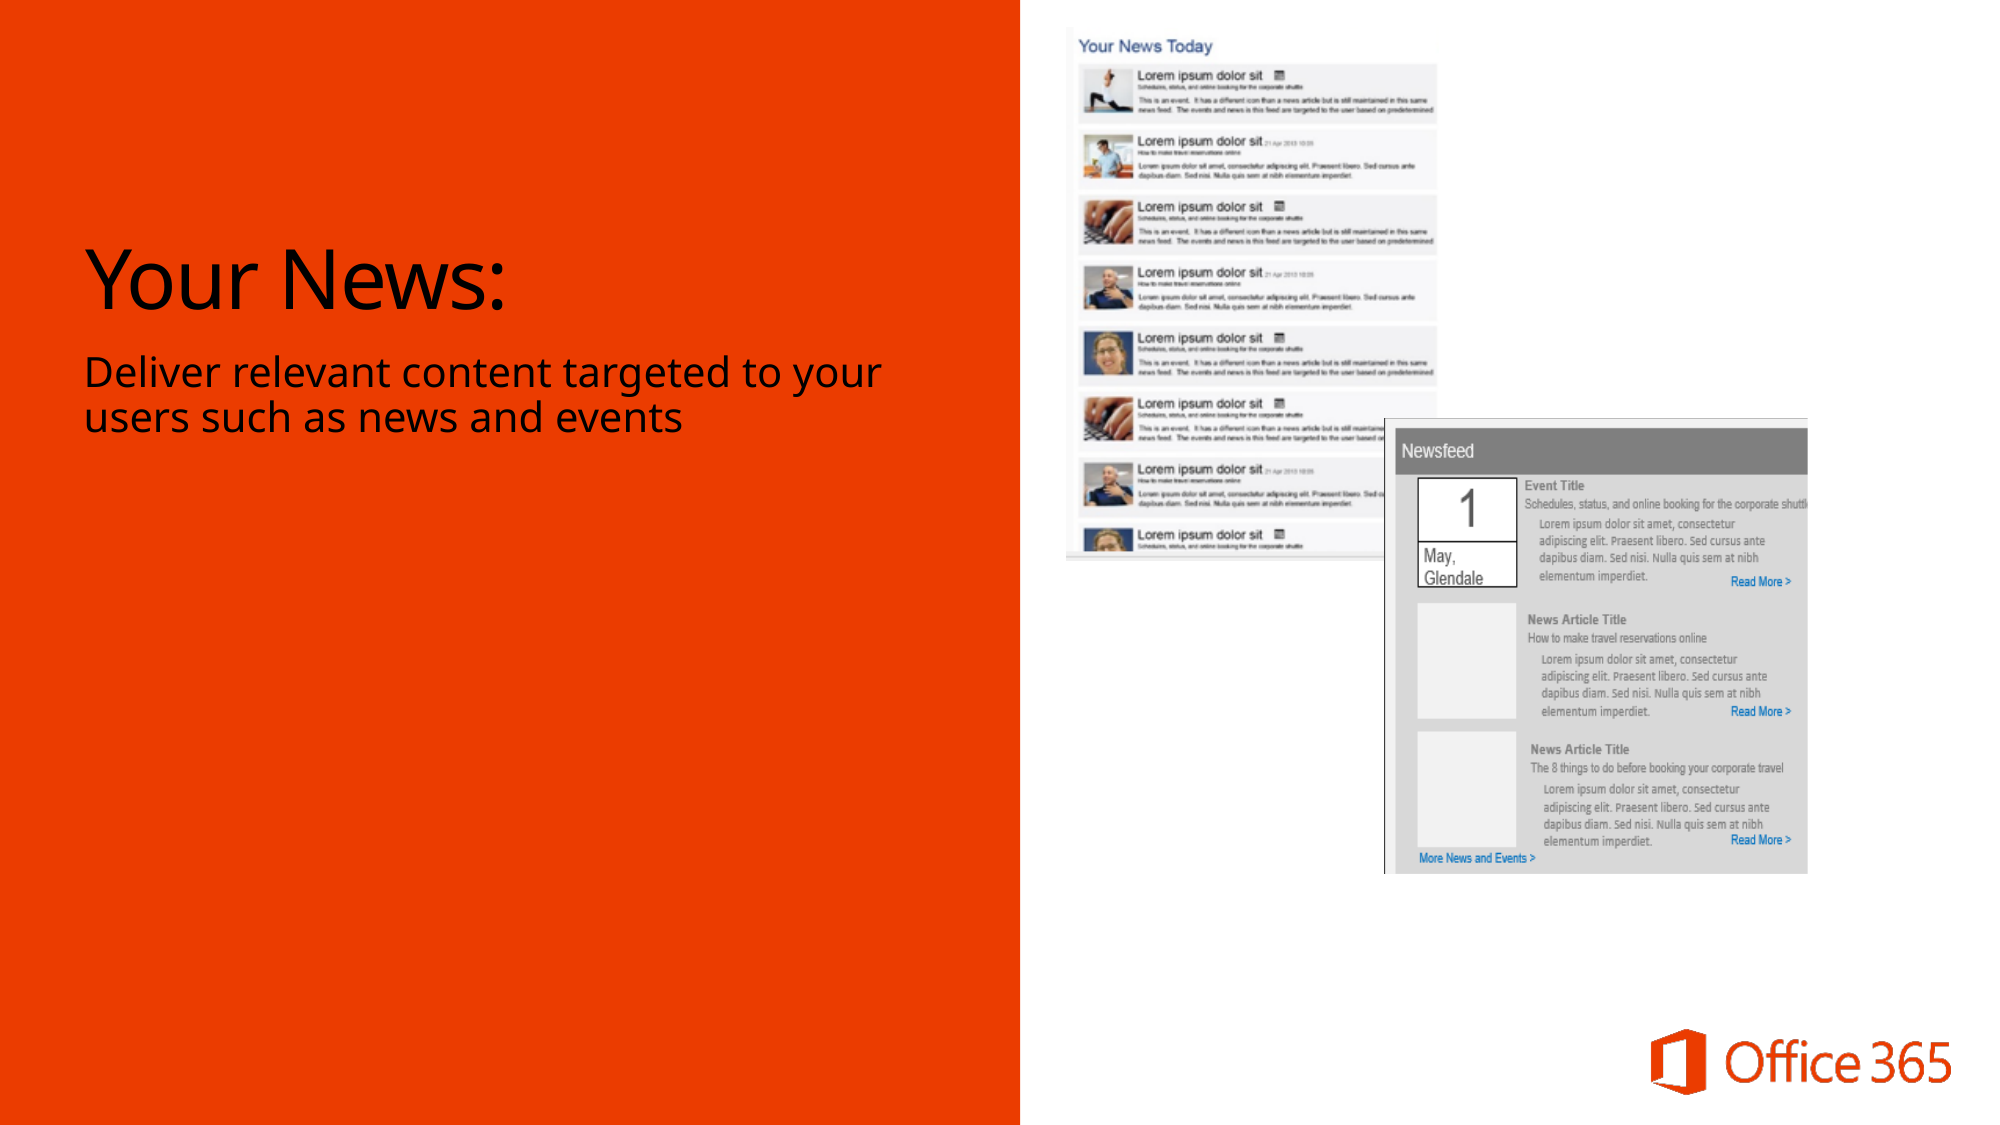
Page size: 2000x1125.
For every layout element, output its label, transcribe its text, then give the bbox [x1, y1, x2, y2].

list Deliver relevant content targeted to your users such as news and events [83, 351, 977, 728]
picture [1066, 27, 1808, 874]
list Your News: [85, 237, 977, 351]
picture [1622, 1000, 1978, 1124]
